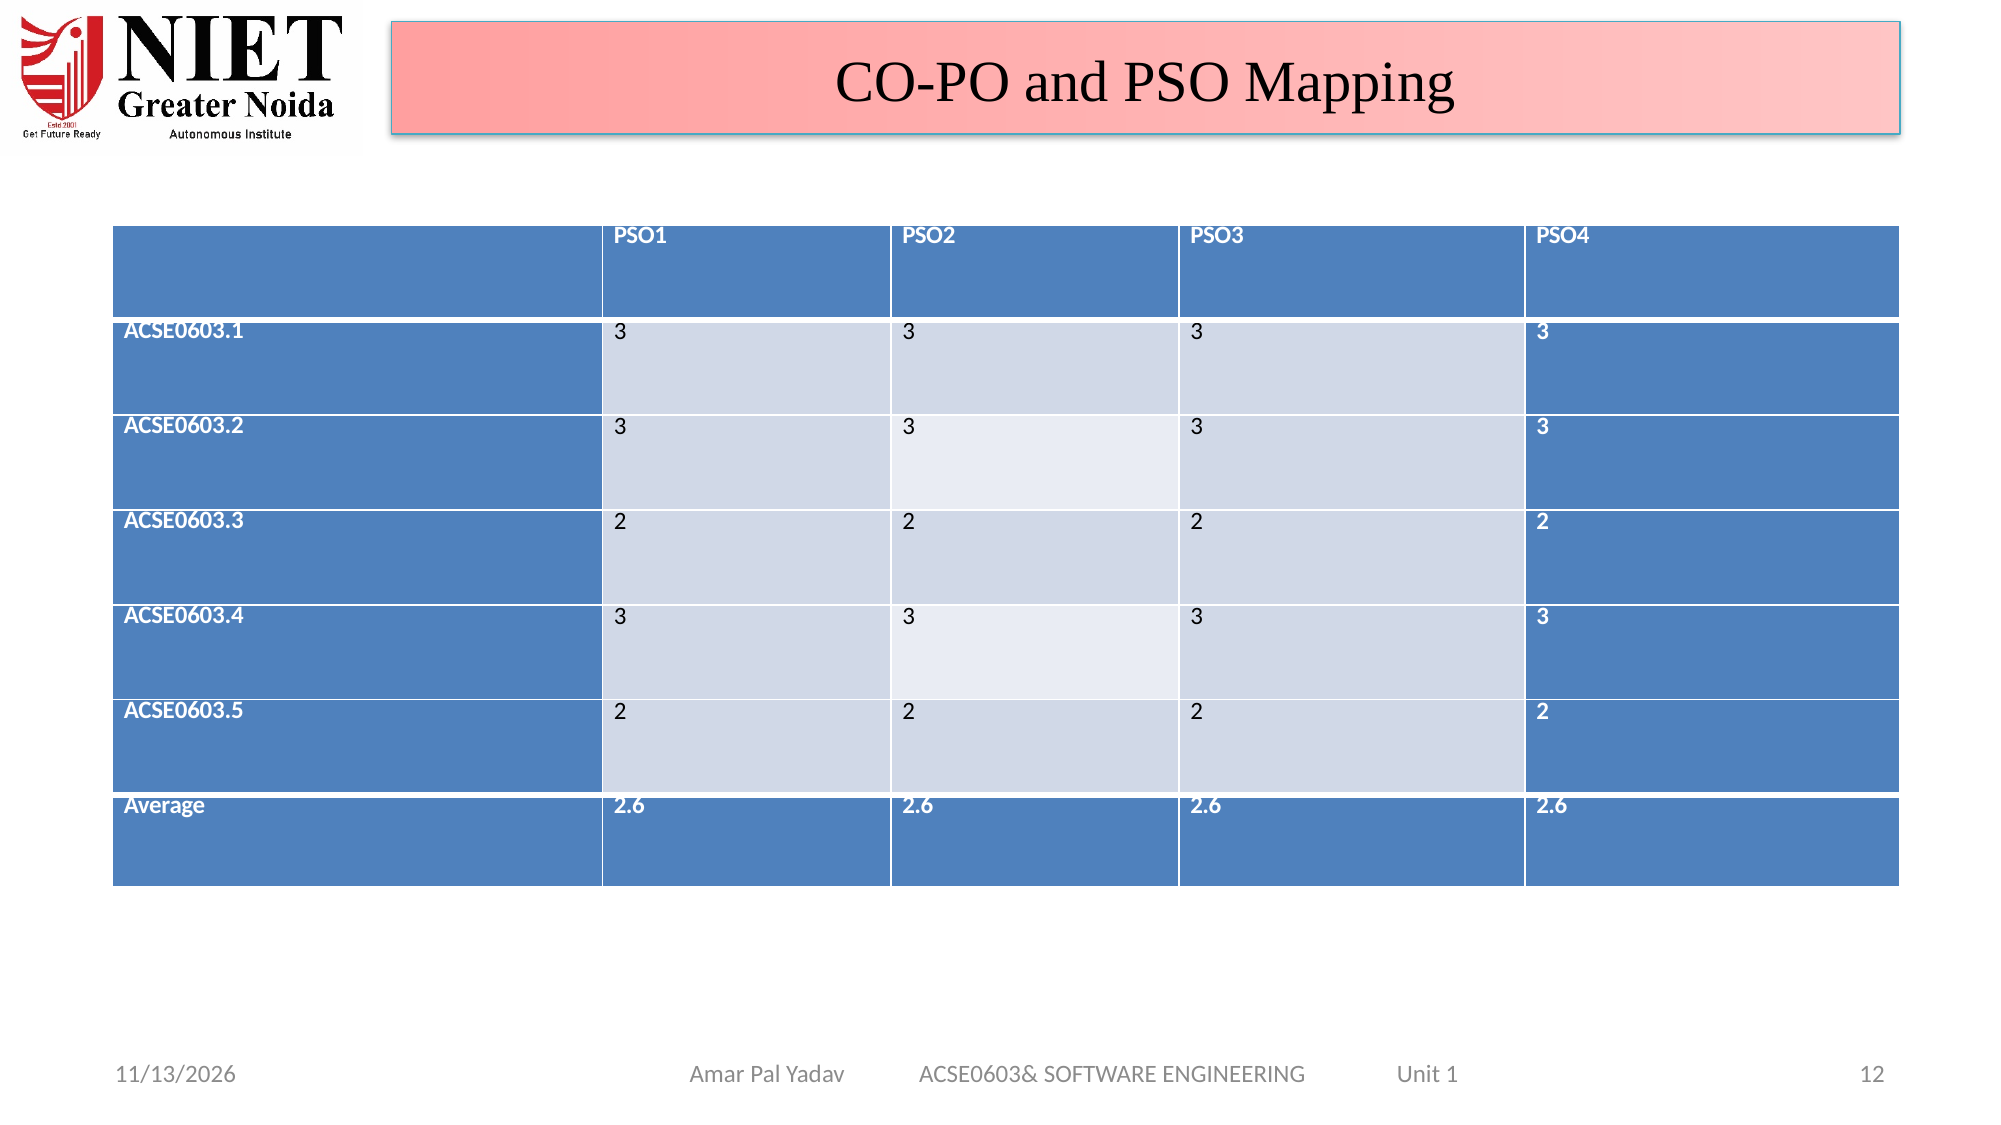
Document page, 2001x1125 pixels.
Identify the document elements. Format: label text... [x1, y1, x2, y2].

table_header PSO2 [892, 226, 1178, 317]
table_cell 2 [603, 511, 890, 604]
table_cell 3 [1526, 323, 1899, 414]
table_cell 3 [603, 416, 890, 509]
slide_number 12 [1488, 1042, 1900, 1103]
table_cell Average [113, 798, 602, 886]
table_cell 3 [603, 323, 890, 414]
table_cell 2.6 [603, 798, 890, 886]
table_cell ACSE0603.4 [113, 606, 602, 699]
table_cell 2 [603, 700, 890, 792]
table_cell 2 [1526, 700, 1899, 792]
table_cell 2 [892, 700, 1178, 792]
table_cell 2.6 [1526, 798, 1899, 886]
table_cell 2.6 [892, 798, 1178, 886]
table_cell 3 [603, 606, 890, 699]
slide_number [99, 1042, 567, 1103]
table_cell ACSE0603.1 [113, 323, 602, 414]
table_cell 3 [1526, 416, 1899, 509]
table_cell 2.6 [1180, 798, 1524, 886]
table_cell 3 [1180, 606, 1524, 699]
table_cell 3 [1180, 416, 1524, 509]
table_cell 3 [892, 606, 1178, 699]
table_cell ACSE0603.2 [113, 416, 602, 509]
table_cell 3 [892, 416, 1178, 509]
picture [0, 0, 363, 156]
table_cell ACSE0603.5 [113, 700, 602, 792]
table_header PSO4 [1526, 226, 1899, 317]
table_cell 3 [892, 323, 1178, 414]
table_cell 3 [1526, 606, 1899, 699]
table_cell 2 [1526, 511, 1899, 604]
table_cell 3 [1180, 323, 1524, 414]
table_header [113, 226, 602, 317]
table_header PSO3 [1180, 226, 1524, 317]
table_cell 2 [1180, 511, 1524, 604]
table_cell 2 [892, 511, 1178, 604]
table_cell ACSE0603.3 [113, 511, 602, 604]
text_box CO-PO and PSO Mapping [391, 21, 1901, 135]
table_header PSO1 [603, 226, 890, 317]
table_cell 2 [1180, 700, 1524, 792]
footer Amar Pal Yadav ACSE0603& SOFTWARE ENGINEERING Unit 1 [662, 1042, 1488, 1103]
